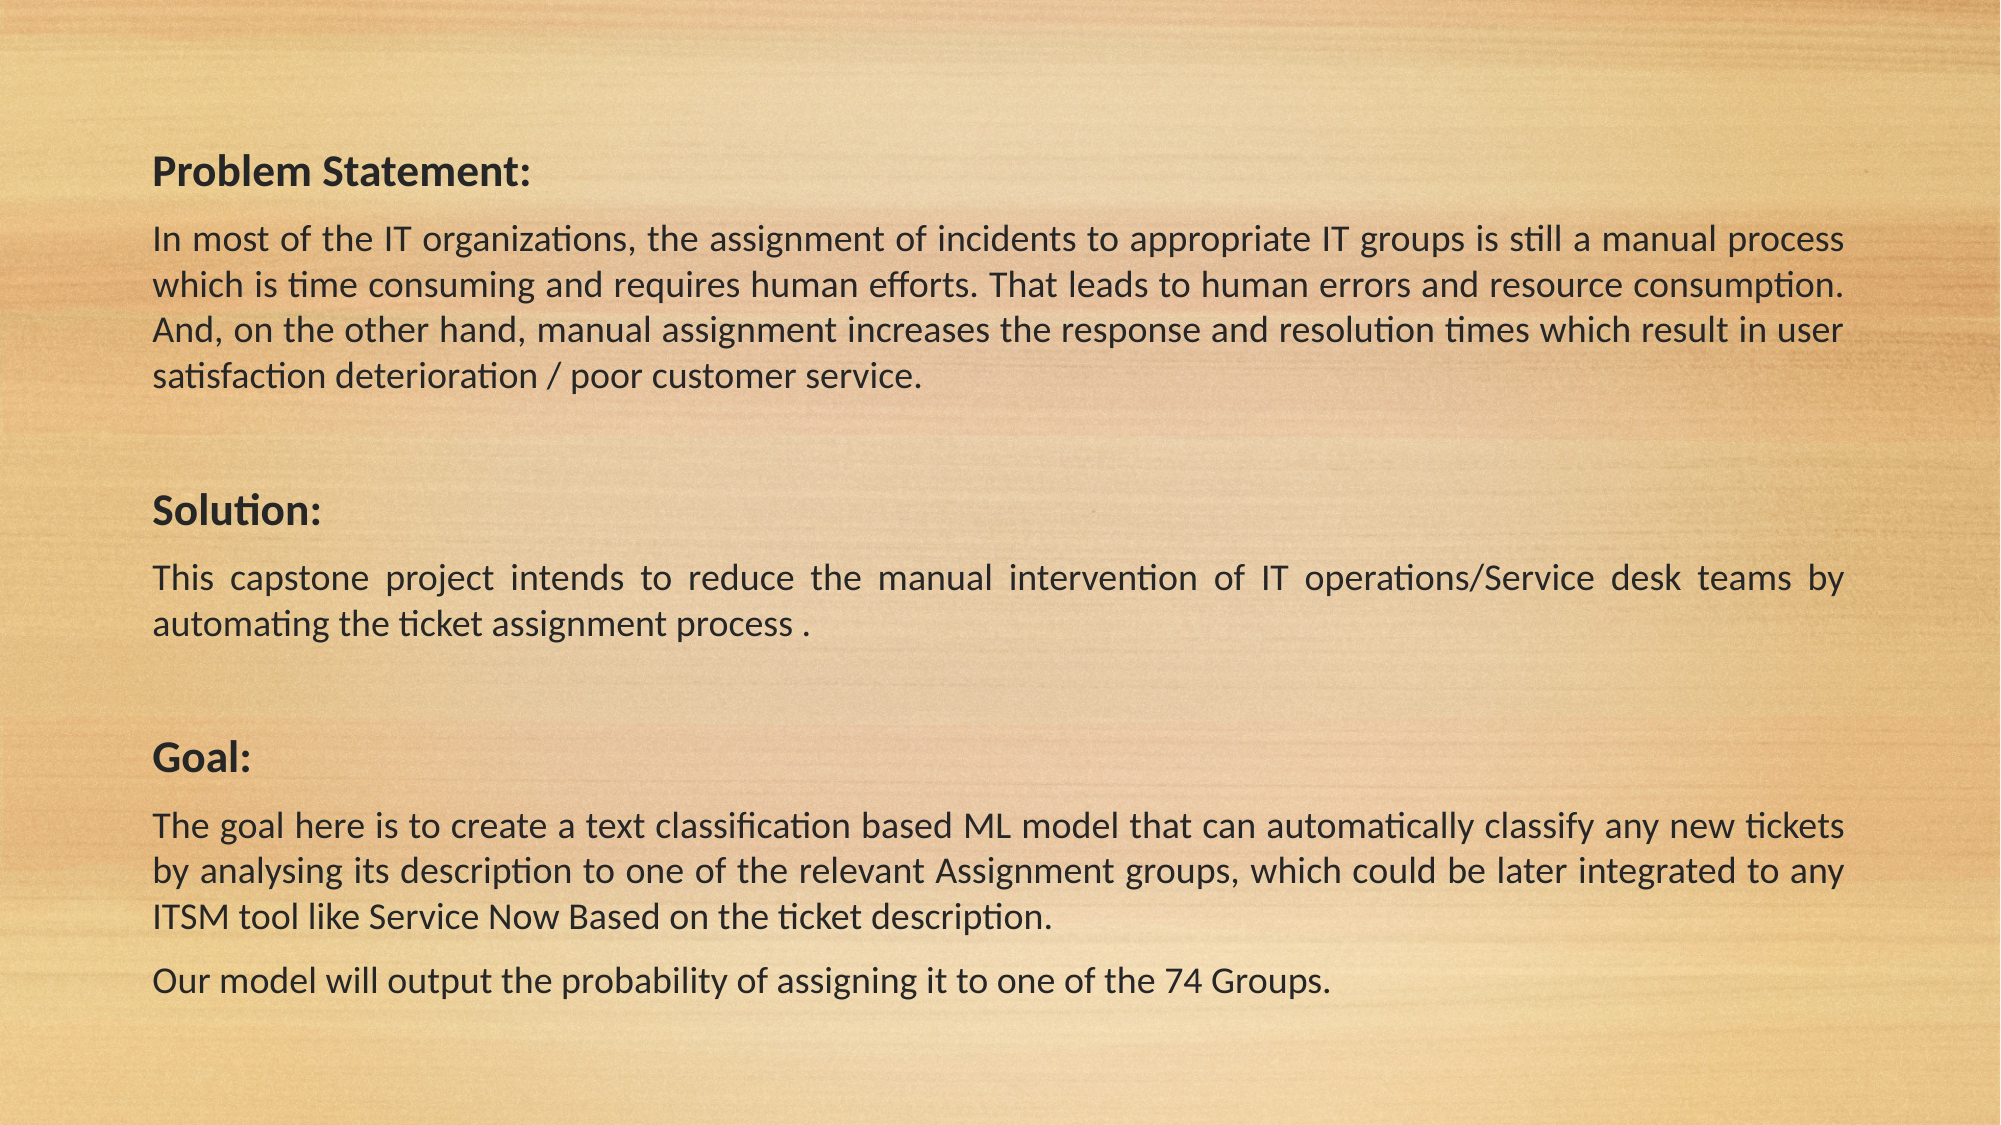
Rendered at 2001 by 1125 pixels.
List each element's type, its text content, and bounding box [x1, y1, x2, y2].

picture [0, 0, 2001, 1125]
list Problem Statement: In most of the IT organizations, the assignment of incidents to appropriate IT groups is still a manual process which is time consuming and requires human efforts. That leads to human errors and resource consumption. And, on the other hand, manual assignment increases the response and resolution times which result in user satisfaction deterioration / poor customer service. Solution: This capstone project intends to reduce the manual intervention of IT operations/Service desk teams by automating the ticket assignment process . Goal: The goal here is to create a text classification based ML model that can automatically classify any new tickets by analysing its description to one of the relevant Assignment groups, which could be later integrated to any ITSM tool like Service Now Based on the ticket description. Our model will output the probability of assigning it to one of the 74 Groups. [137, 59, 1863, 1014]
